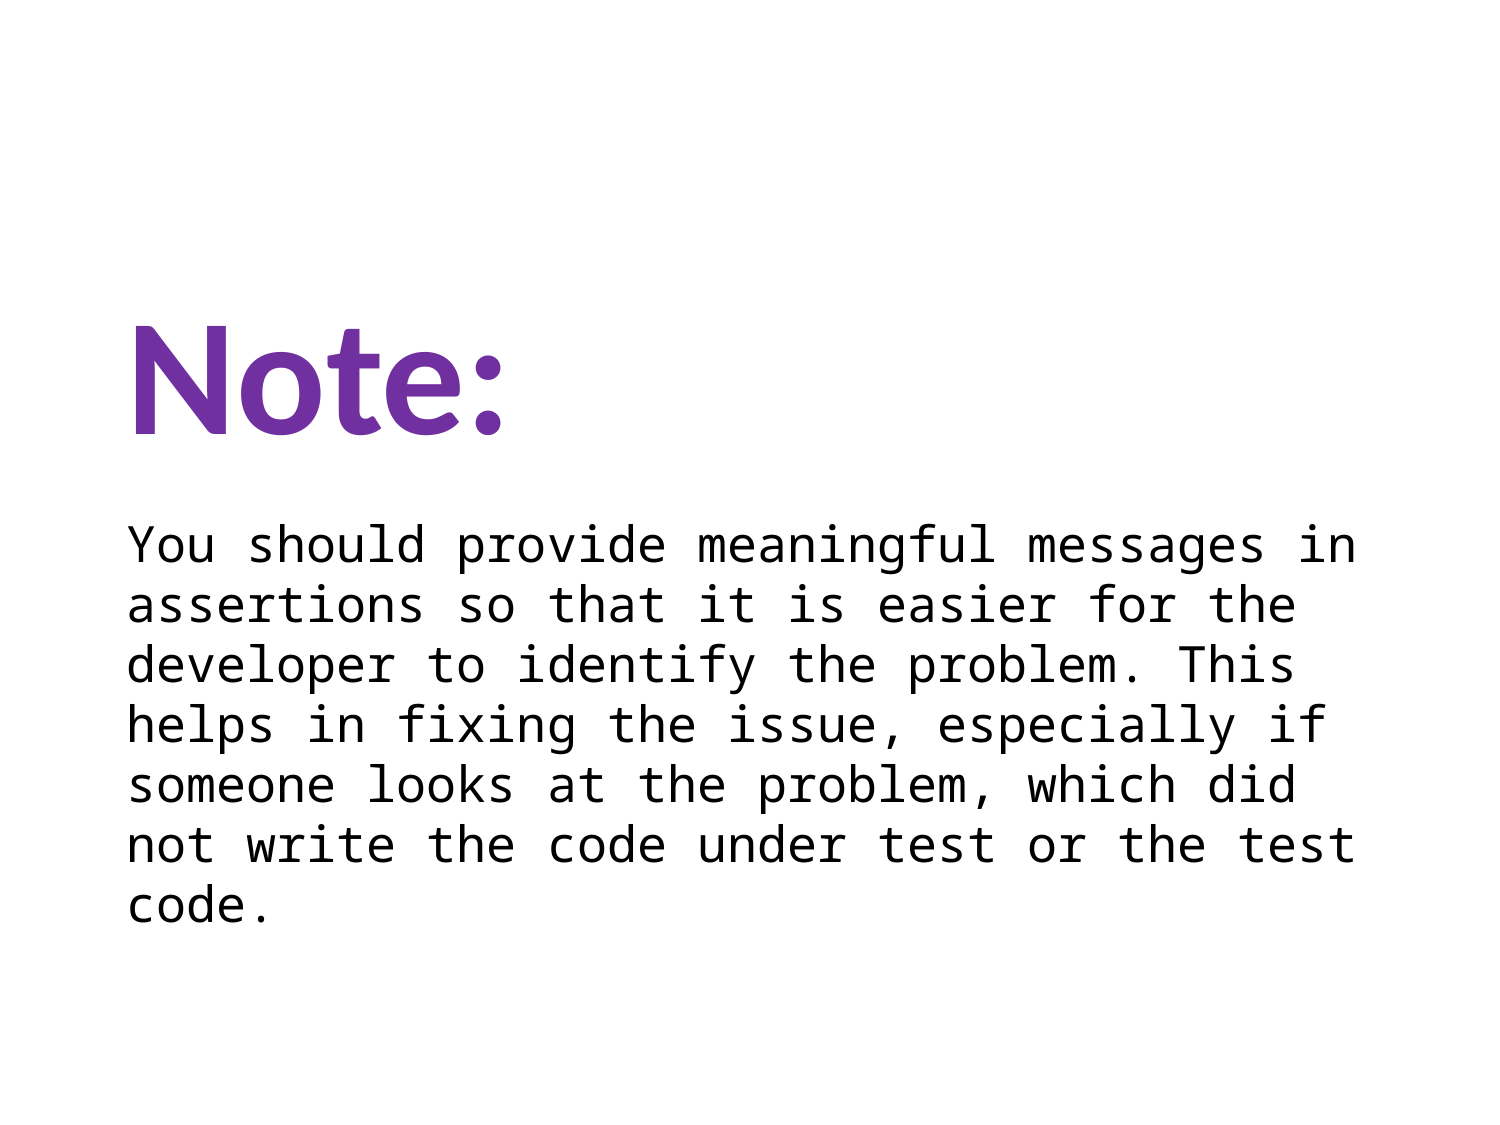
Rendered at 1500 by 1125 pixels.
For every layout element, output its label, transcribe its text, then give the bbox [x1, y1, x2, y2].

text_box Note: You should provide meaningful messages in assertions so that it is easier for the developer to identify the problem. This helps in fixing the issue, especially if someone looks at the problem, which did not write the code under test or the test code. [110, 214, 1402, 987]
